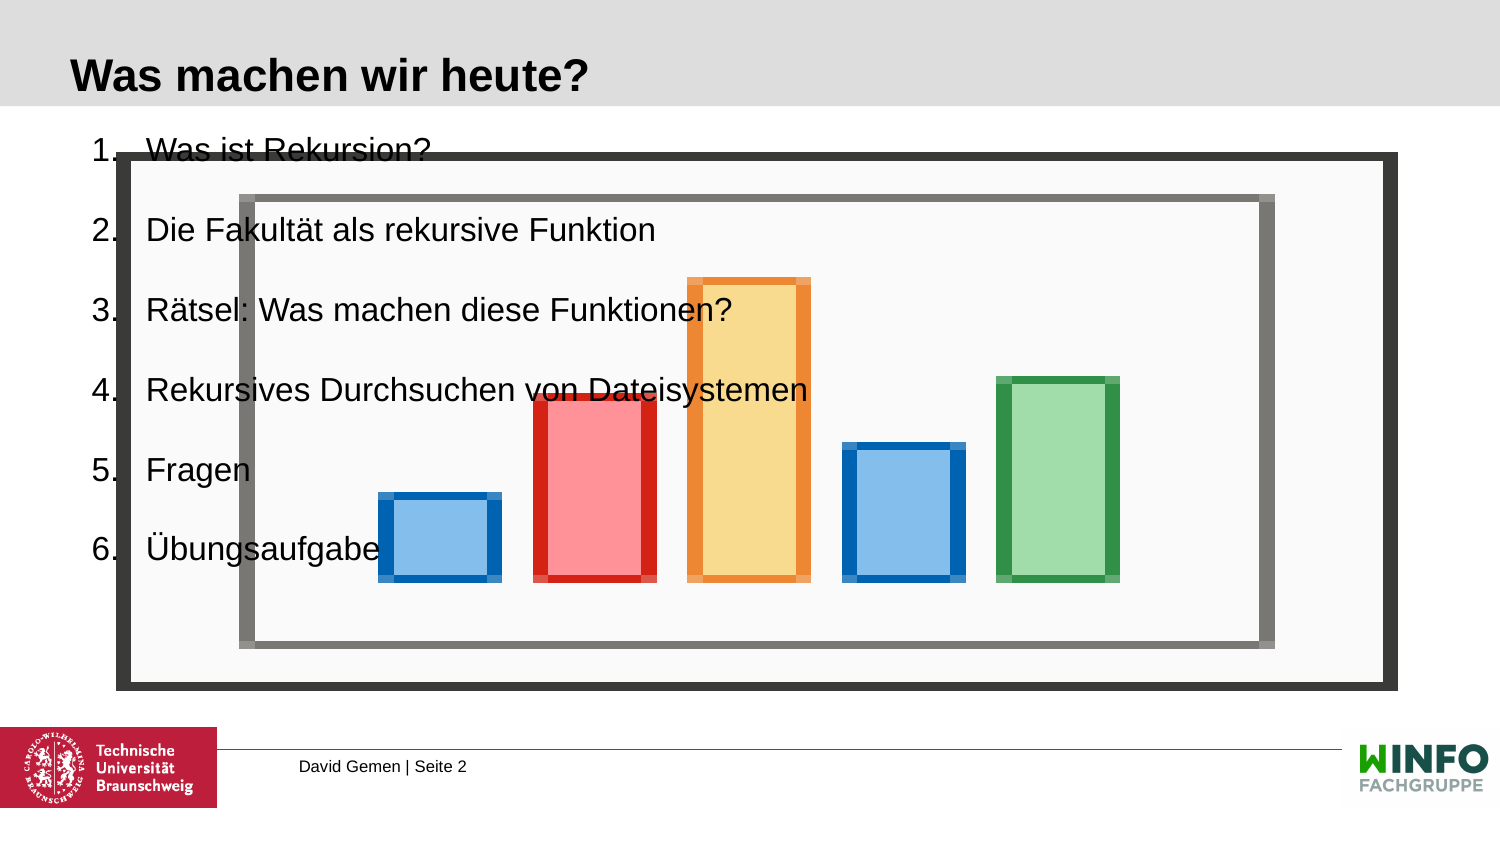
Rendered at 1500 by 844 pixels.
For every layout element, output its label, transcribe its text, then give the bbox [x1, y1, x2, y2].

text_box Was ist Rekursion? Die Fakultät als rekursive Funktion Rätsel: Was machen diese Funktionen? Rekursives Durchsuchen von Dateisystemen Fragen Übungsaufgabe [70, 128, 1445, 716]
title Was machen wir heute? [70, 13, 1445, 101]
picture [0, 727, 217, 808]
picture [1342, 727, 1500, 808]
